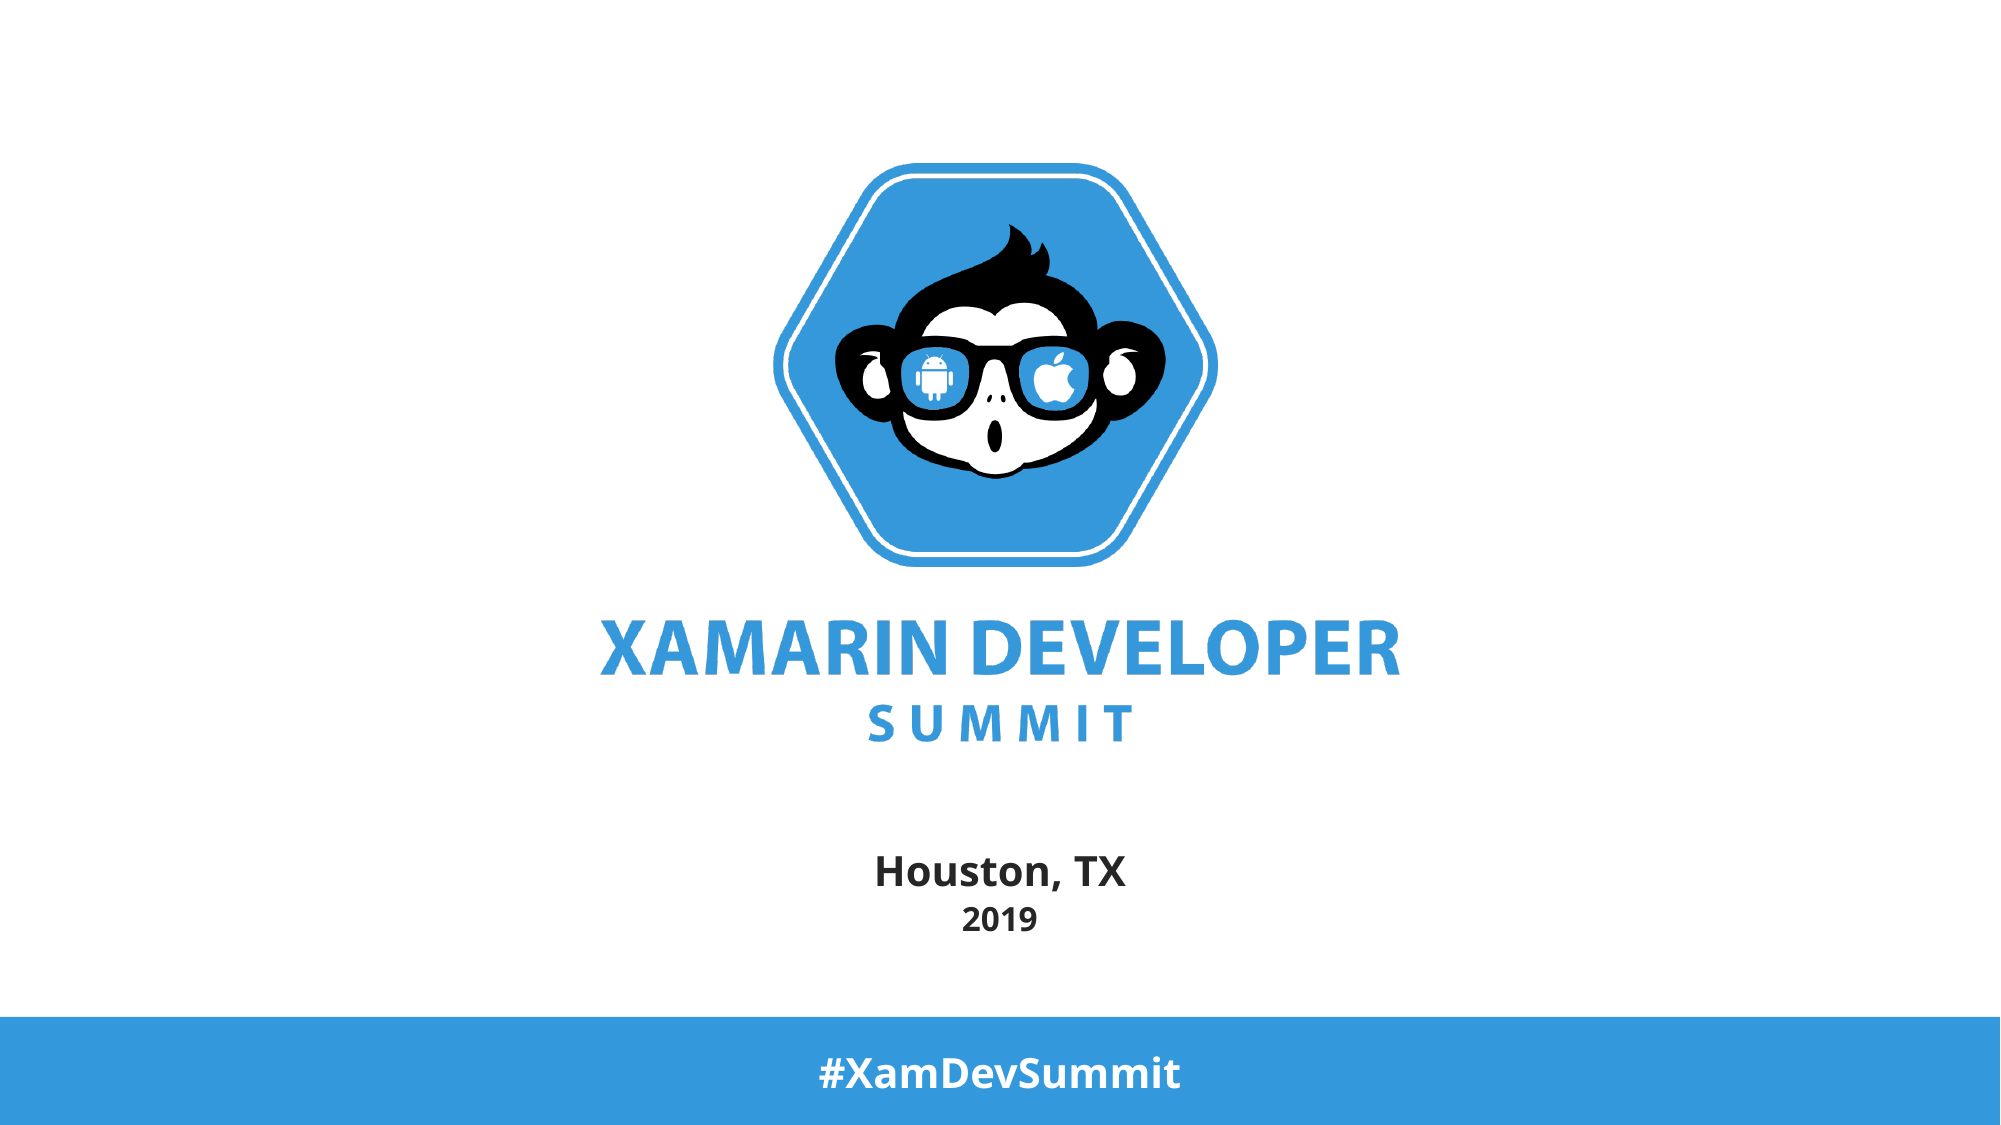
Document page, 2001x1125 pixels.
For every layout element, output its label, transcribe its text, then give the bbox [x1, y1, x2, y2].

text_box Houston, TX [640, 842, 1360, 890]
picture [599, 163, 1400, 742]
text_box 2019 [640, 890, 1360, 952]
text_box [0, 1016, 2000, 1125]
text_box #XamDevSummit [640, 1044, 1360, 1106]
